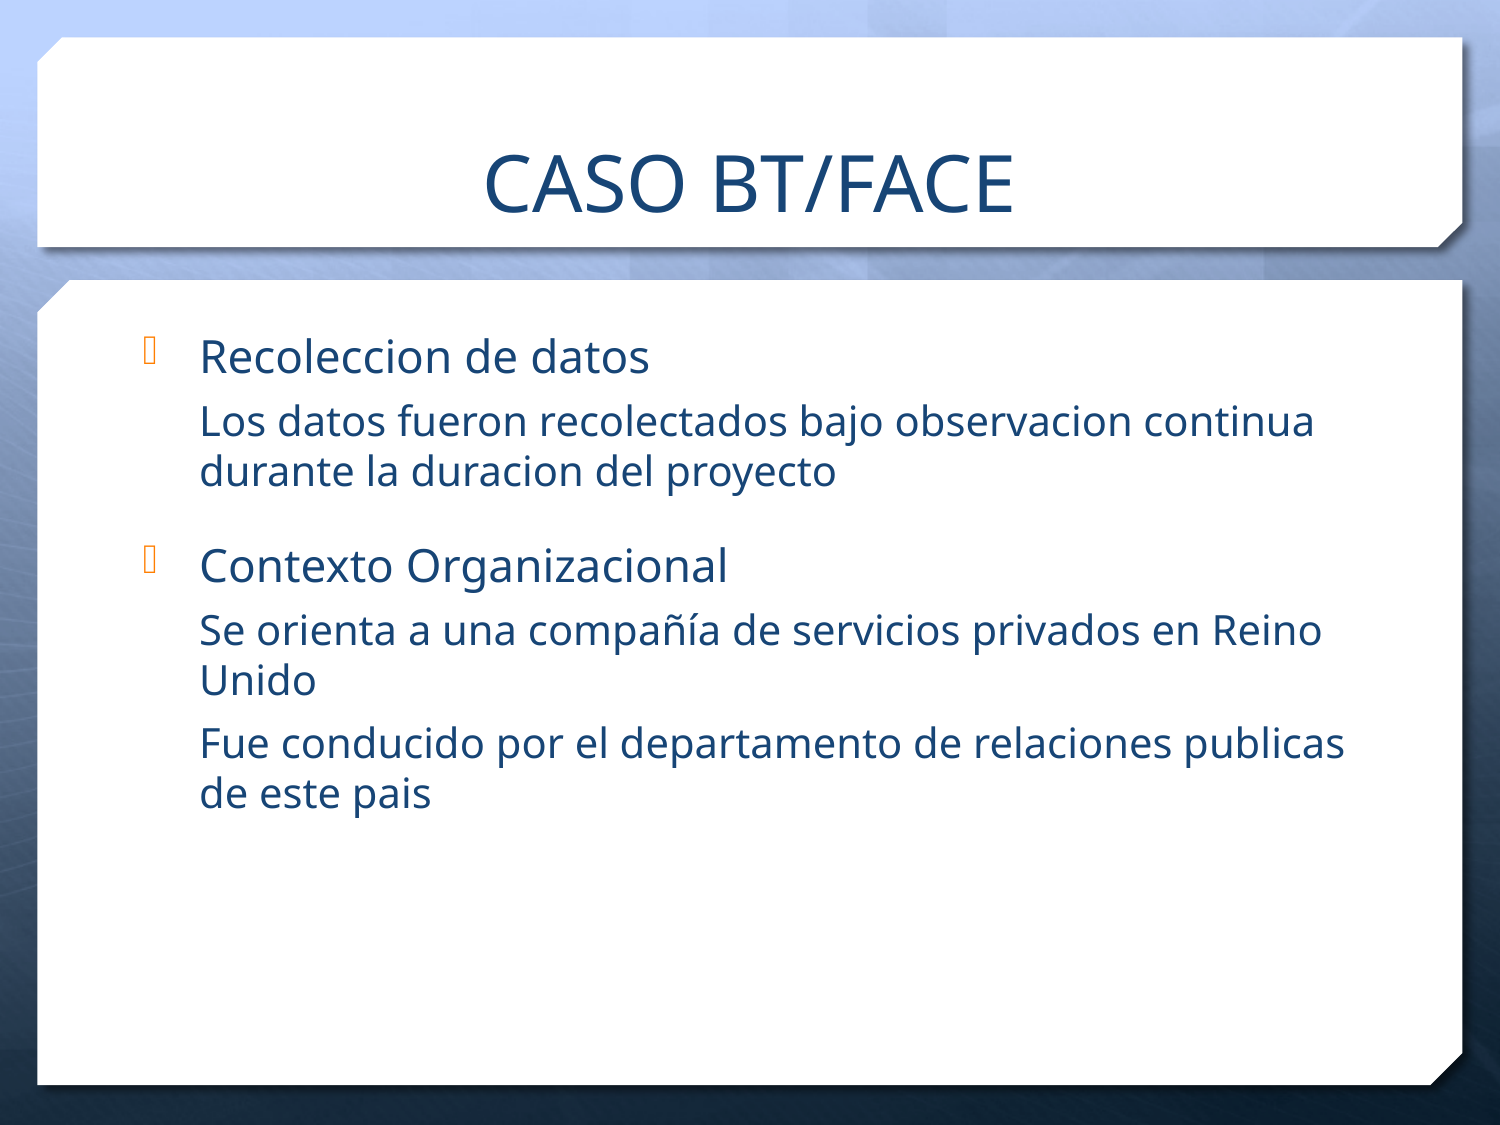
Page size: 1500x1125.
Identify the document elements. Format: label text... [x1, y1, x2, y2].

list Recoleccion de datos Los datos fueron recolectados bajo observacion continua durante la duracion del proyecto Contexto Organizacional Se orienta a una compañía de servicios privados en Reino Unido Fue conducido por el departamento de relaciones publicas de este pais [127, 319, 1372, 978]
title CASO BT/FACE [127, 48, 1372, 236]
